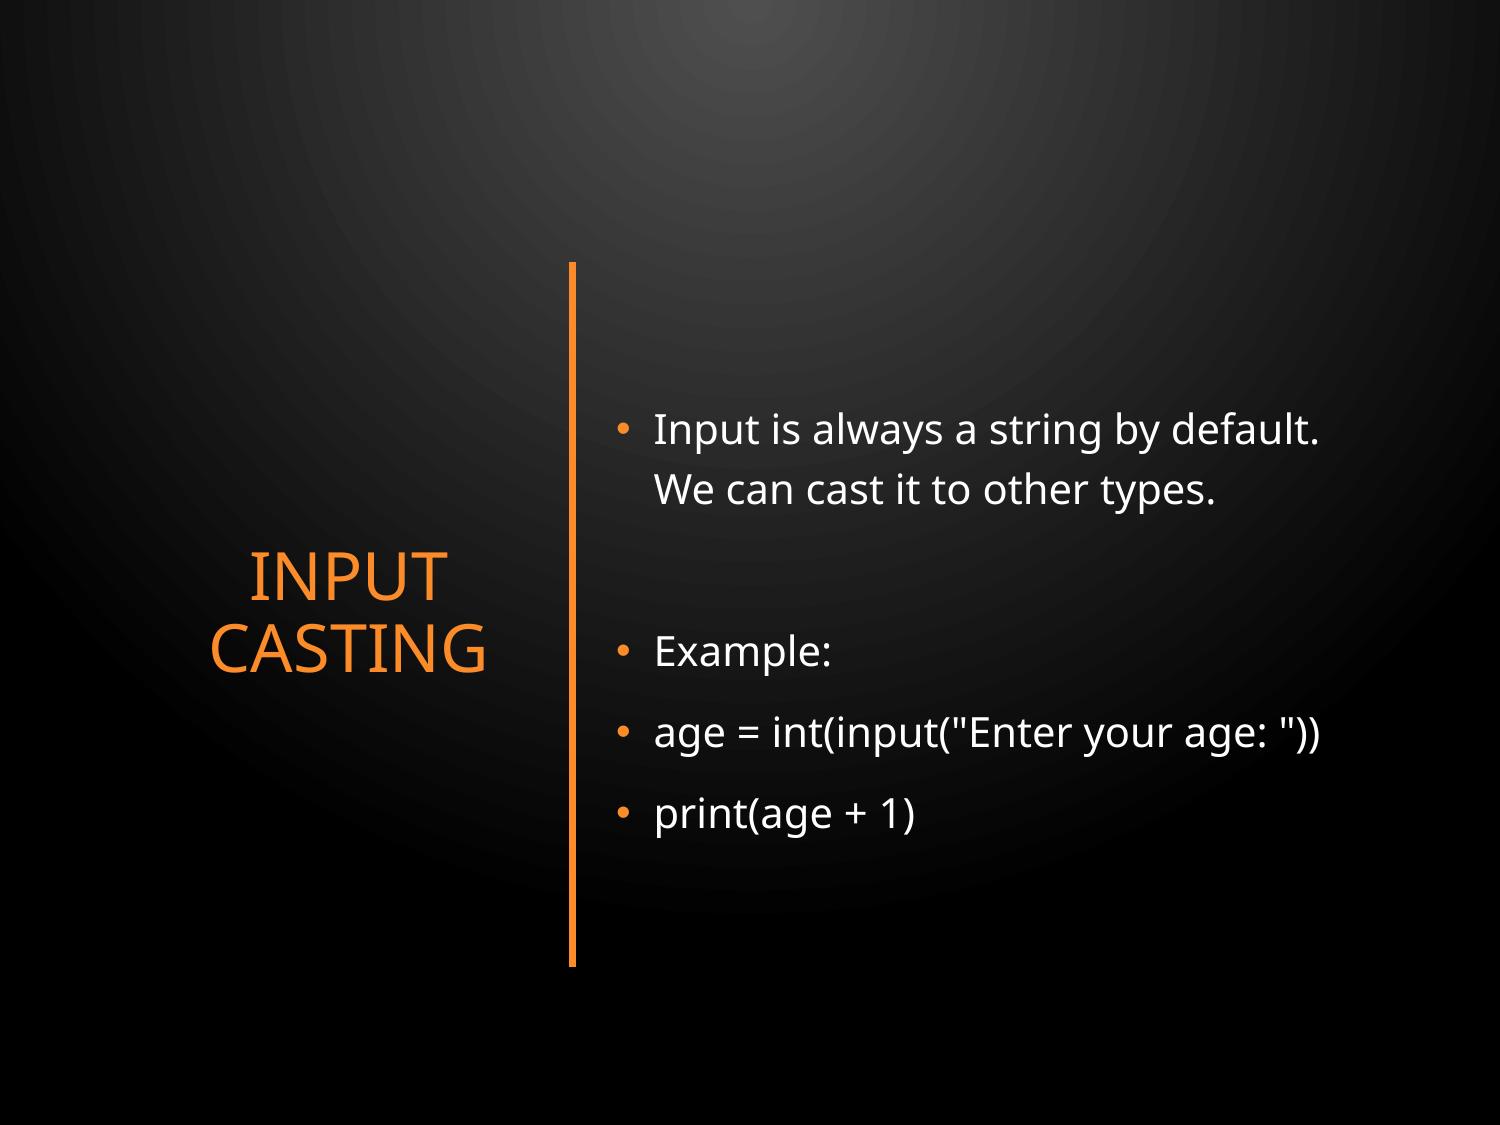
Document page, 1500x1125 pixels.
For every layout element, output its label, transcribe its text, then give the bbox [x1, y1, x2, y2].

list Input is always a string by default. We can cast it to other types. Example: age = int(input("Enter your age: ")) print(age + 1) [601, 262, 1361, 968]
text_box [0, 0, 1500, 1125]
title Input Casting [153, 262, 545, 968]
